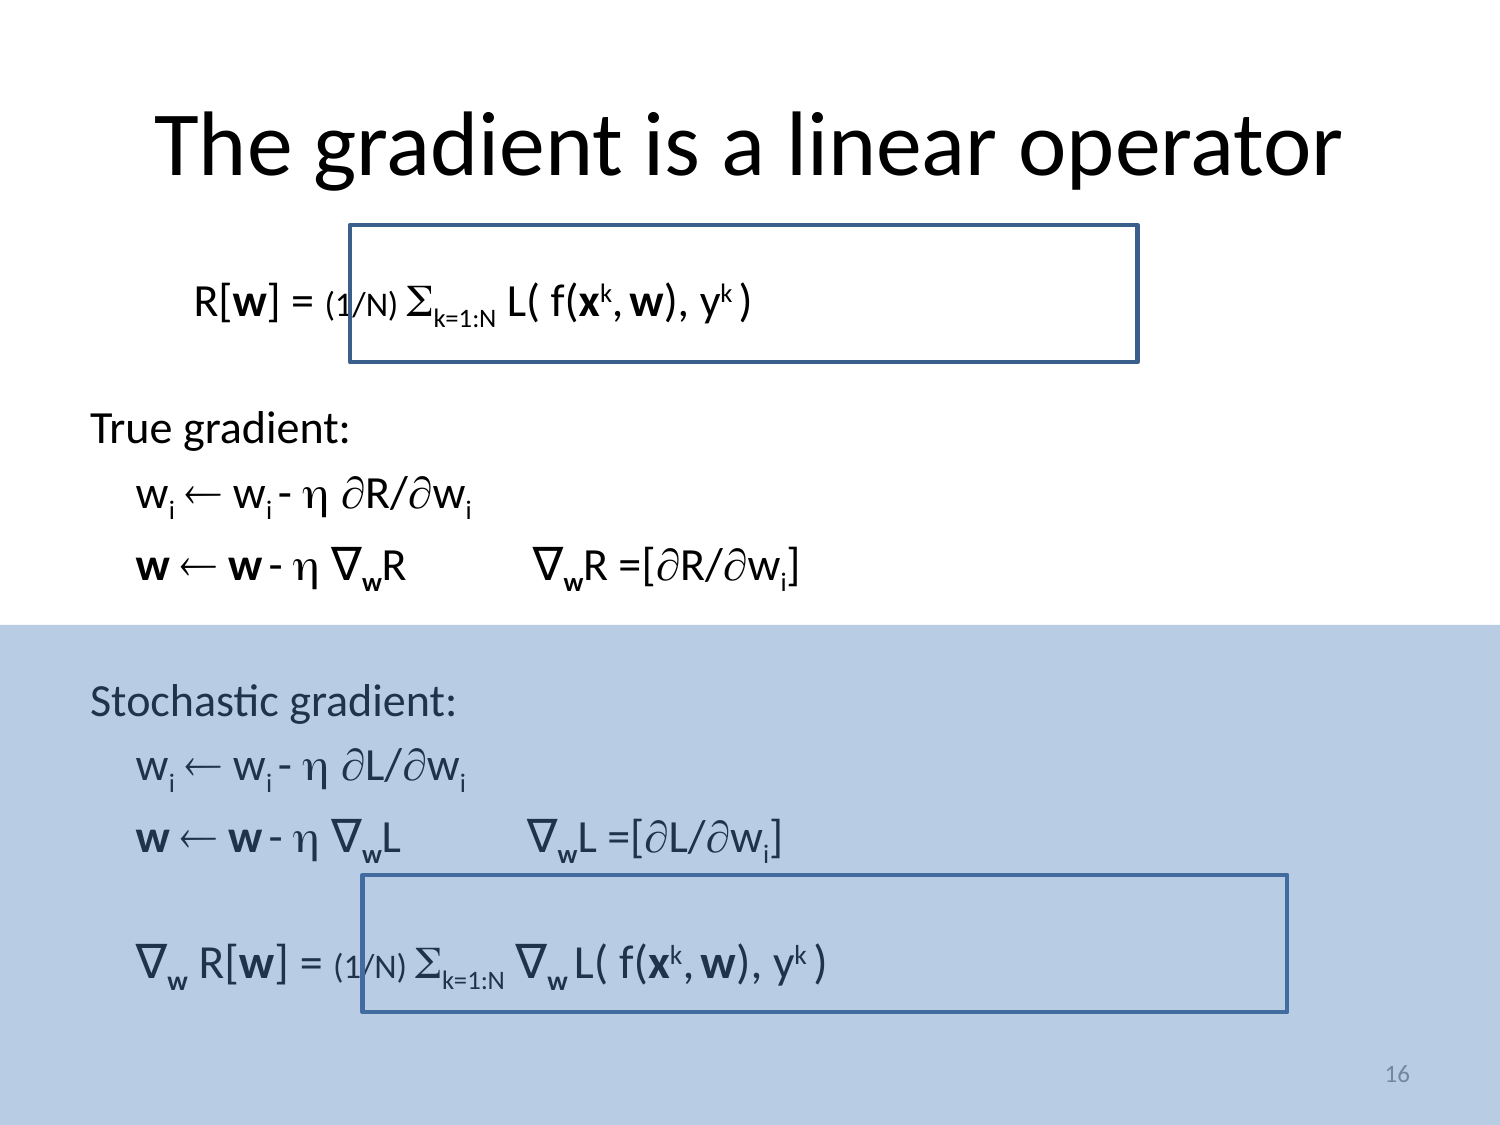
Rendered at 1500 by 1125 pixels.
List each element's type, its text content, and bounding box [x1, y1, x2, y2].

list R[w] = (1/N) Sk=1:N L( f(xk, w), yk ) True gradient: wi  wi -  R/wi w  w -  ∇wR ∇wR =[R/wi] Stochastic gradient: wi  wi -  L/wi w  w -  ∇wL ∇wL =[L/wi] ∇w R[w] = (1/N) Sk=1:N ∇w L( f(xk, w), yk ) [75, 262, 1425, 623]
text_box [348, 223, 1140, 364]
text_box [0, 623, 1500, 1125]
title The gradient is a linear operator [75, 45, 1425, 233]
